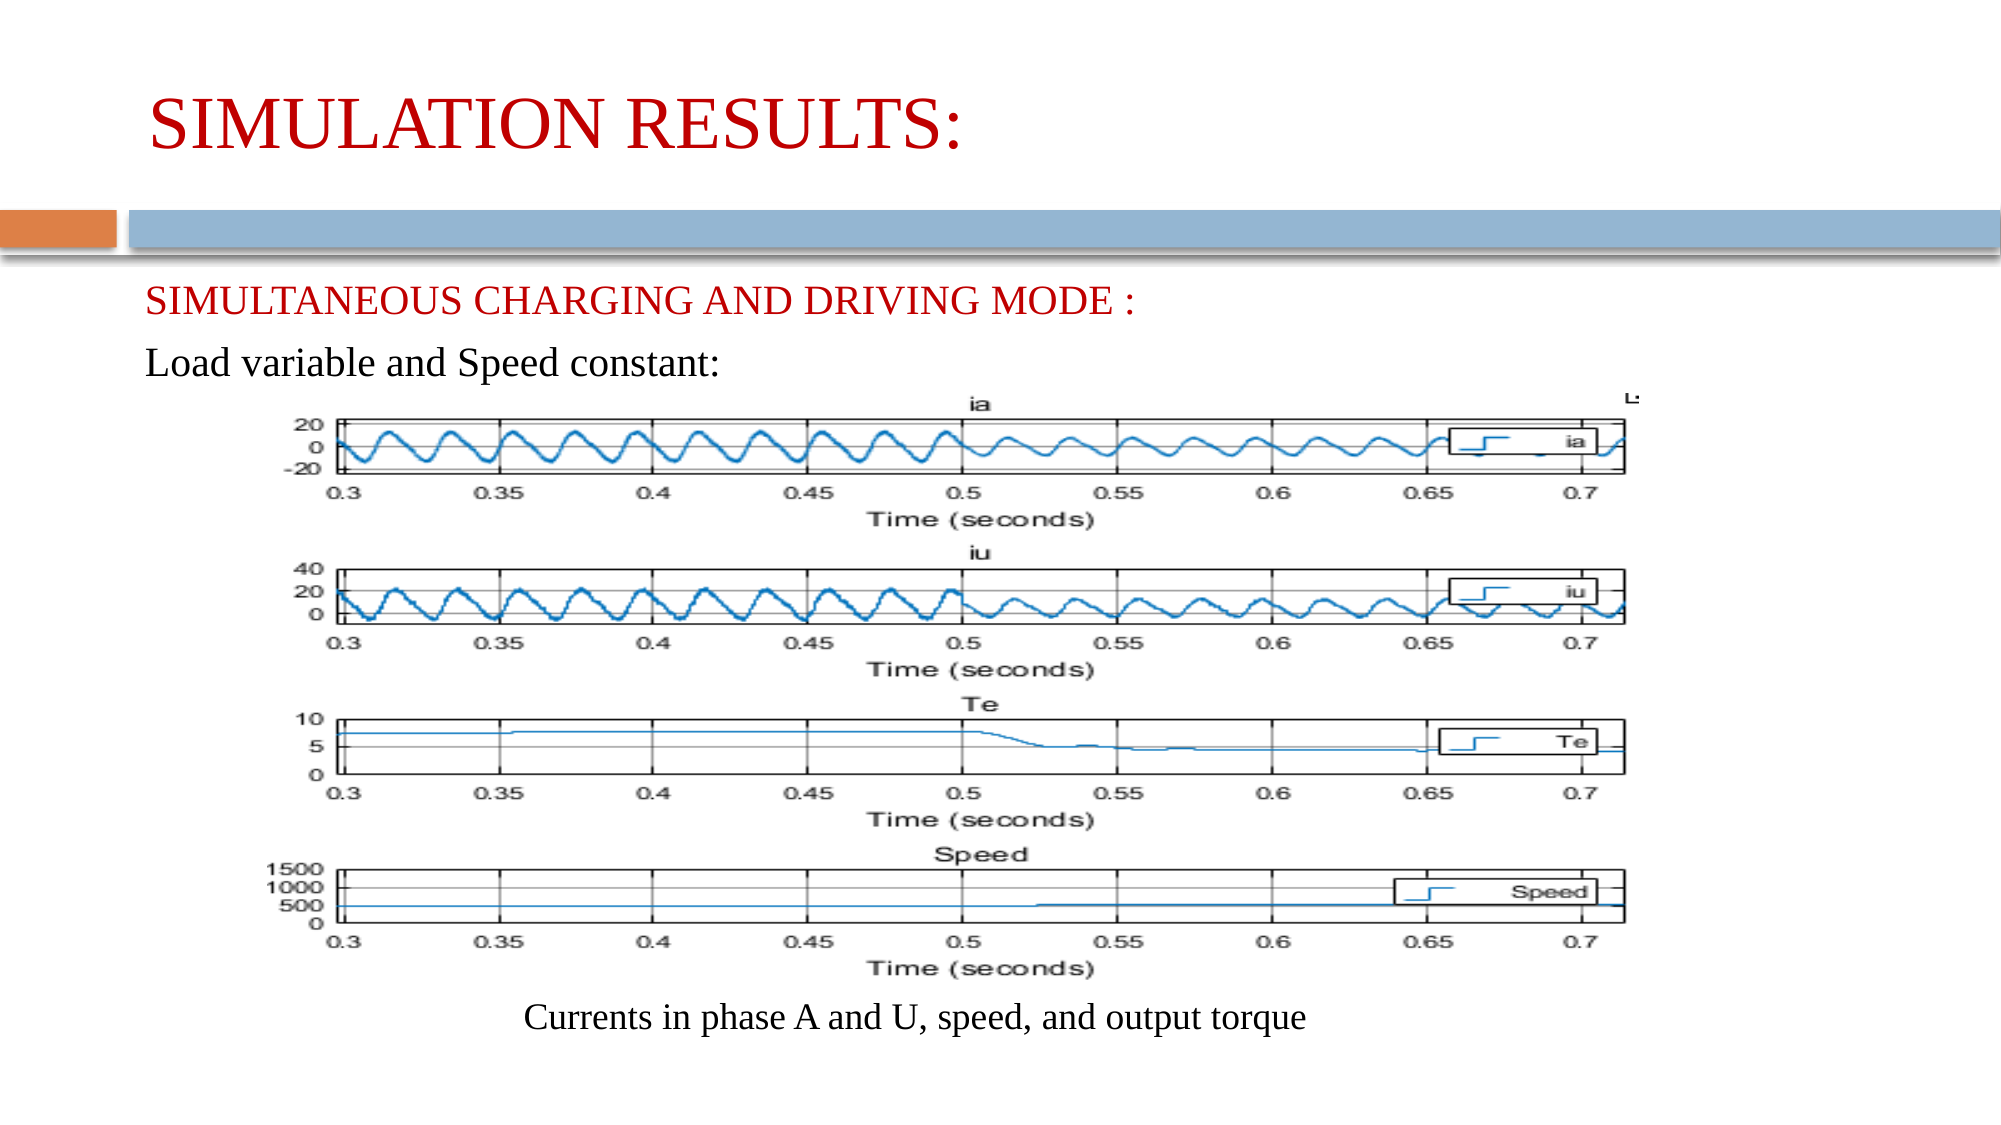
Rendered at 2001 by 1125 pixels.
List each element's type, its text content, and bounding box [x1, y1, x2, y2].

text_box SIMULTANEOUS CHARGING AND DRIVING MODE : [130, 265, 1720, 331]
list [266, 393, 1640, 984]
text_box Load variable and Speed constant: [130, 327, 888, 393]
text_box Currents in phase A and U, speed, and output torque [508, 992, 1389, 1045]
title SIMULATION RESULTS: [133, 37, 1918, 200]
